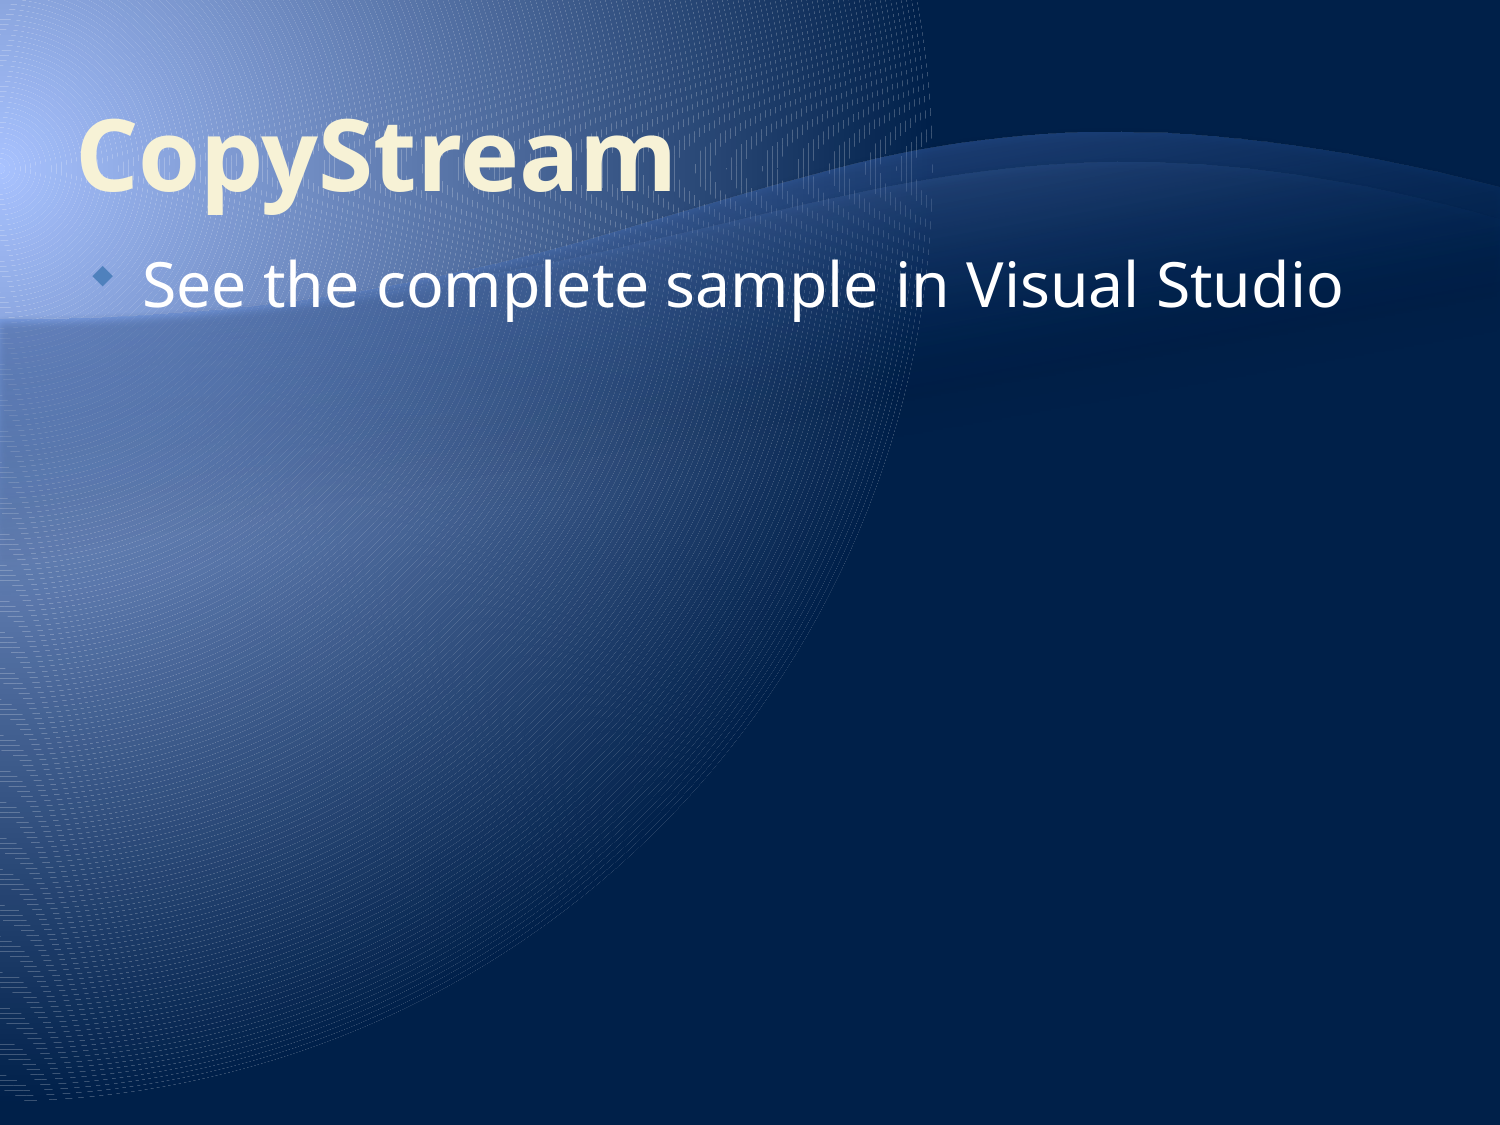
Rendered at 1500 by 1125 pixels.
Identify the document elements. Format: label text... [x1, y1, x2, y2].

title CopyStream [75, 87, 1425, 213]
list See the complete sample in Visual Studio [75, 237, 1425, 1033]
